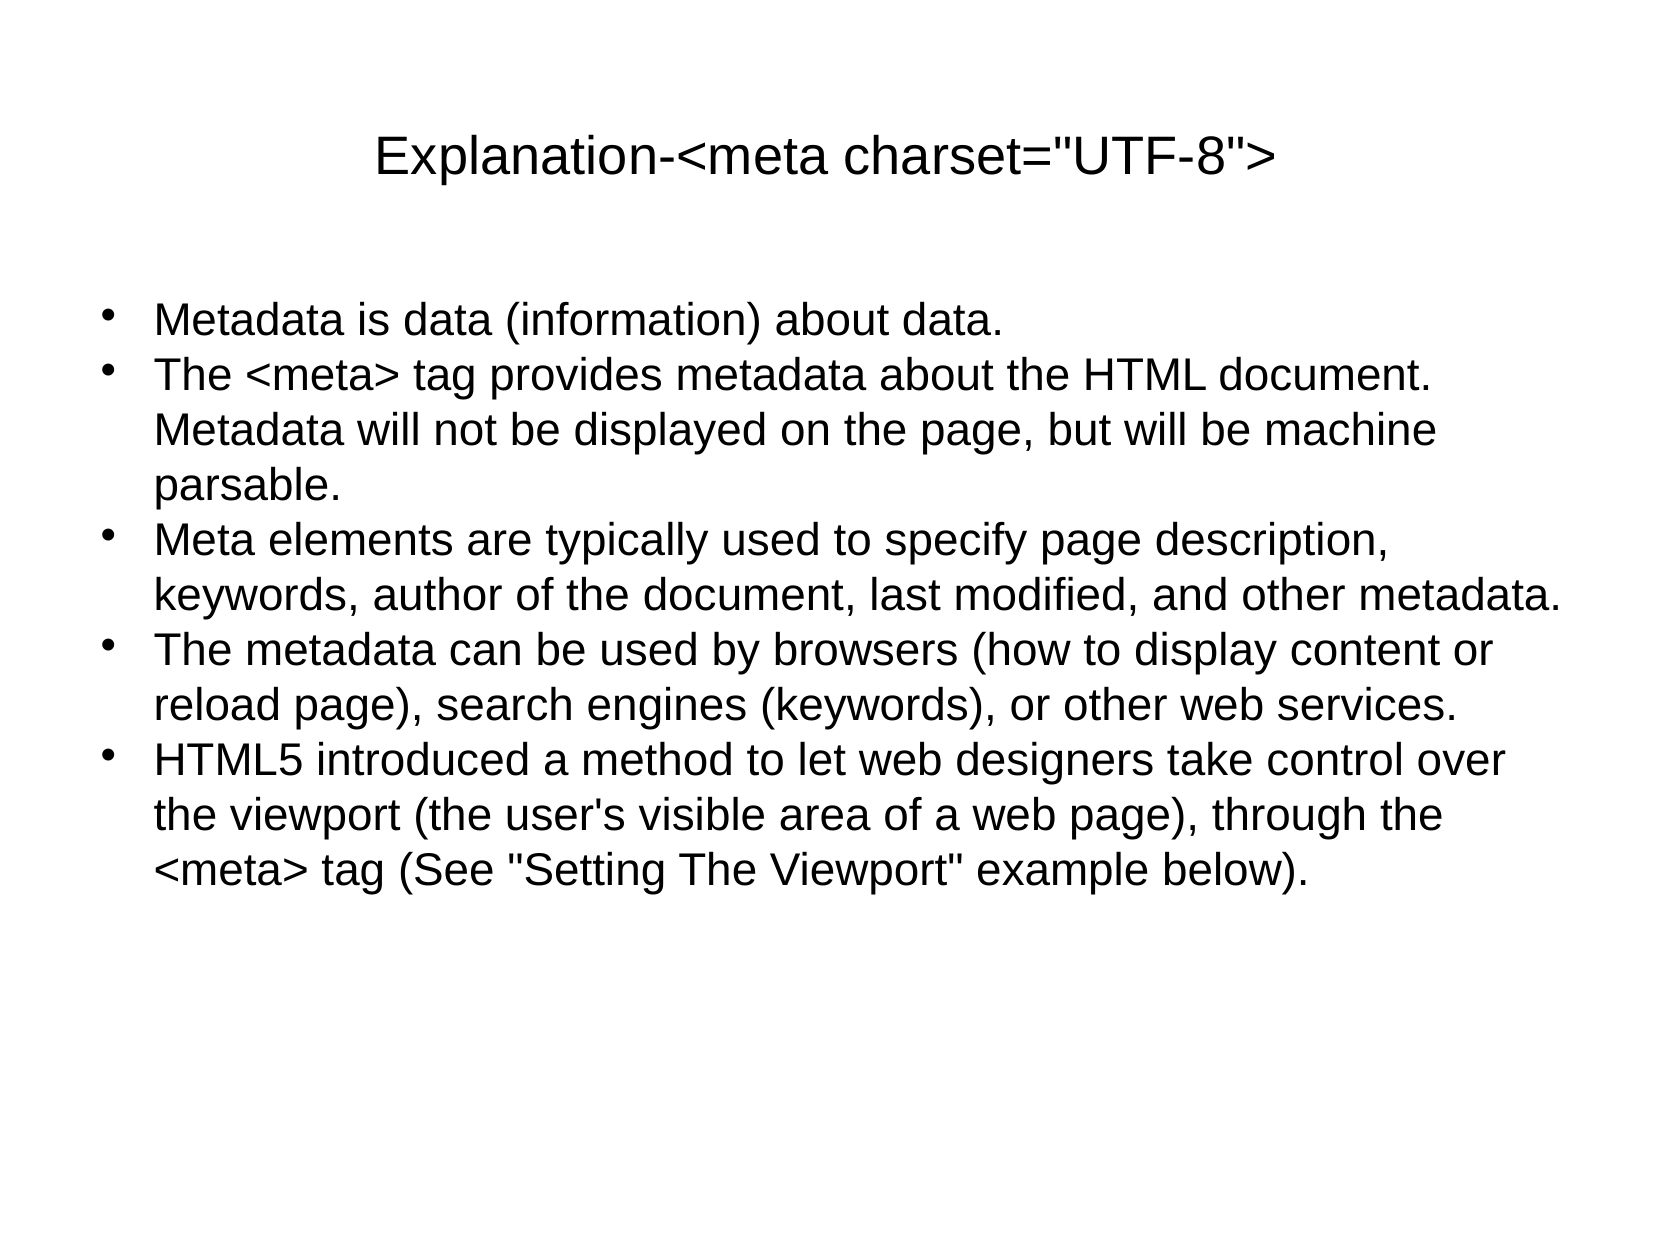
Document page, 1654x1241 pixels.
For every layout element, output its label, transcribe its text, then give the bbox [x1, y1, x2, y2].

text_box Metadata is data (information) about data. The <meta> tag provides metadata about the HTML document. Metadata will not be displayed on the page, but will be machine parsable. Meta elements are typically used to specify page description, keywords, author of the document, last modified, and other metadata. The metadata can be used by browsers (how to display content or reload page), search engines (keywords), or other web services. HTML5 introduced a method to let web designers take control over the viewport (the user's visible area of a web page), through the <meta> tag (See "Setting The Viewport" example below). [82, 290, 1571, 1009]
text_box Explanation-<meta charset="UTF-8"> [82, 49, 1571, 257]
